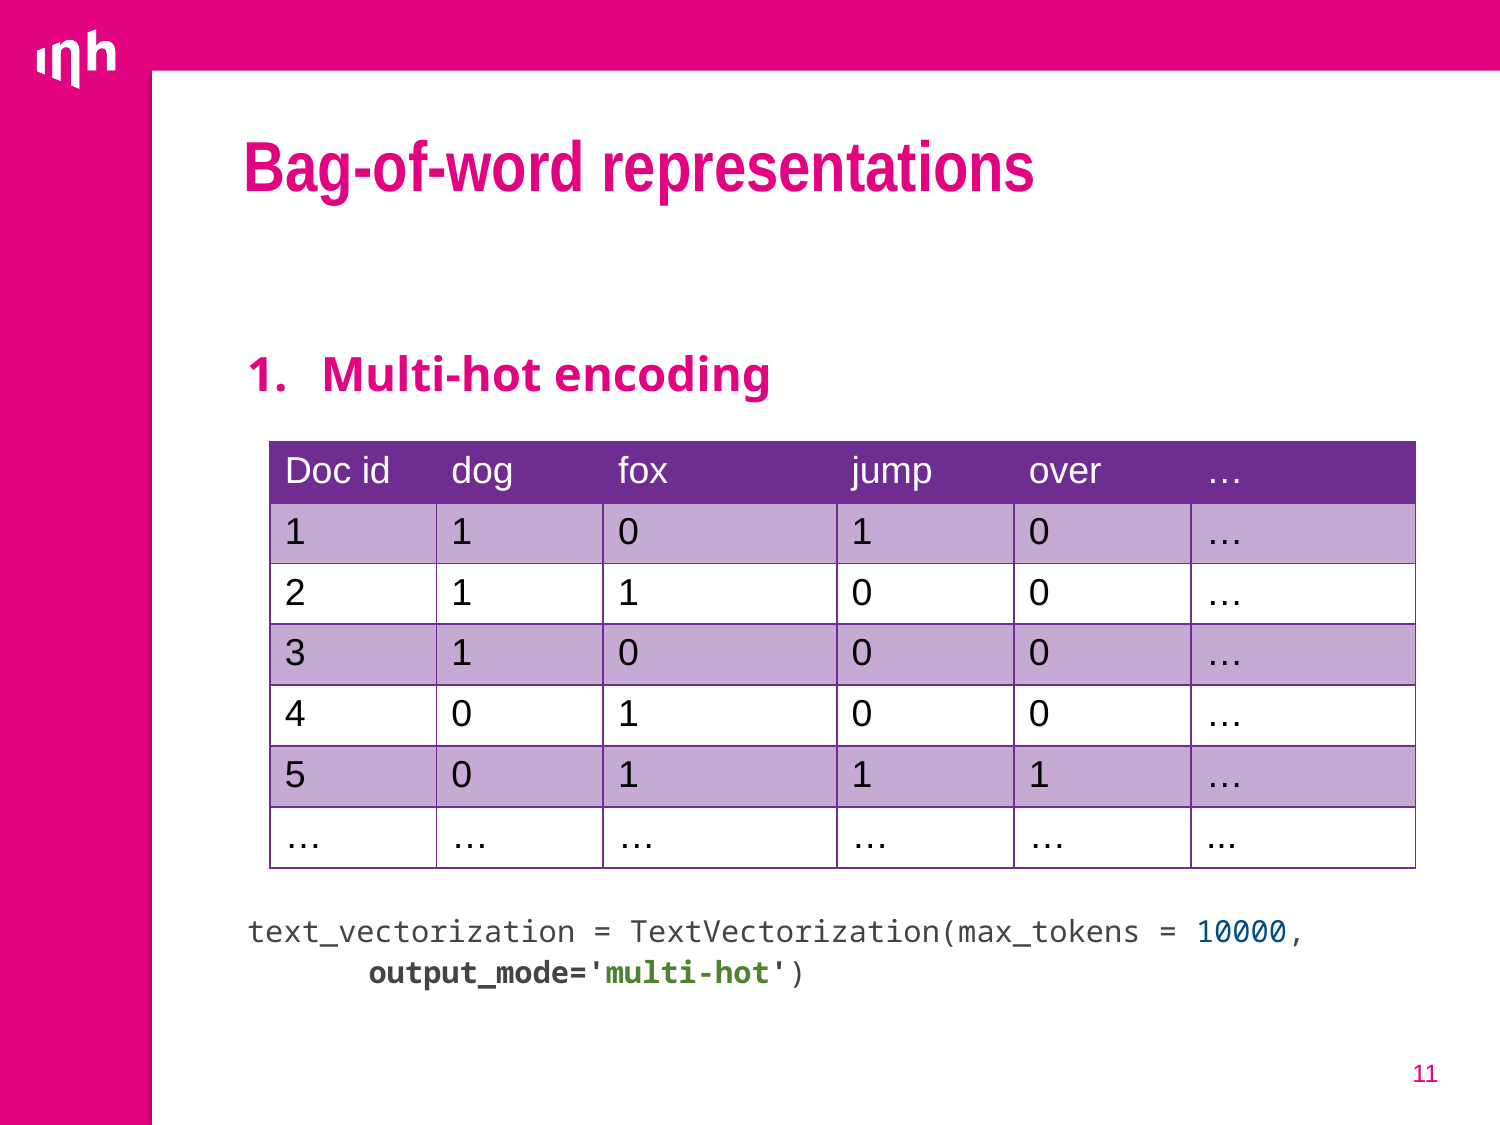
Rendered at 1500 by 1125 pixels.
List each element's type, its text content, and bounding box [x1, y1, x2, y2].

slide_number 11 [1103, 1042, 1454, 1103]
picture [29, 12, 123, 106]
title Bag-of-word representations [228, 113, 1495, 315]
list Multi-hot encoding text_vectorization = TextVectorization(max_tokens = 10000, output_mode='multi-hot') [231, 332, 1454, 1007]
